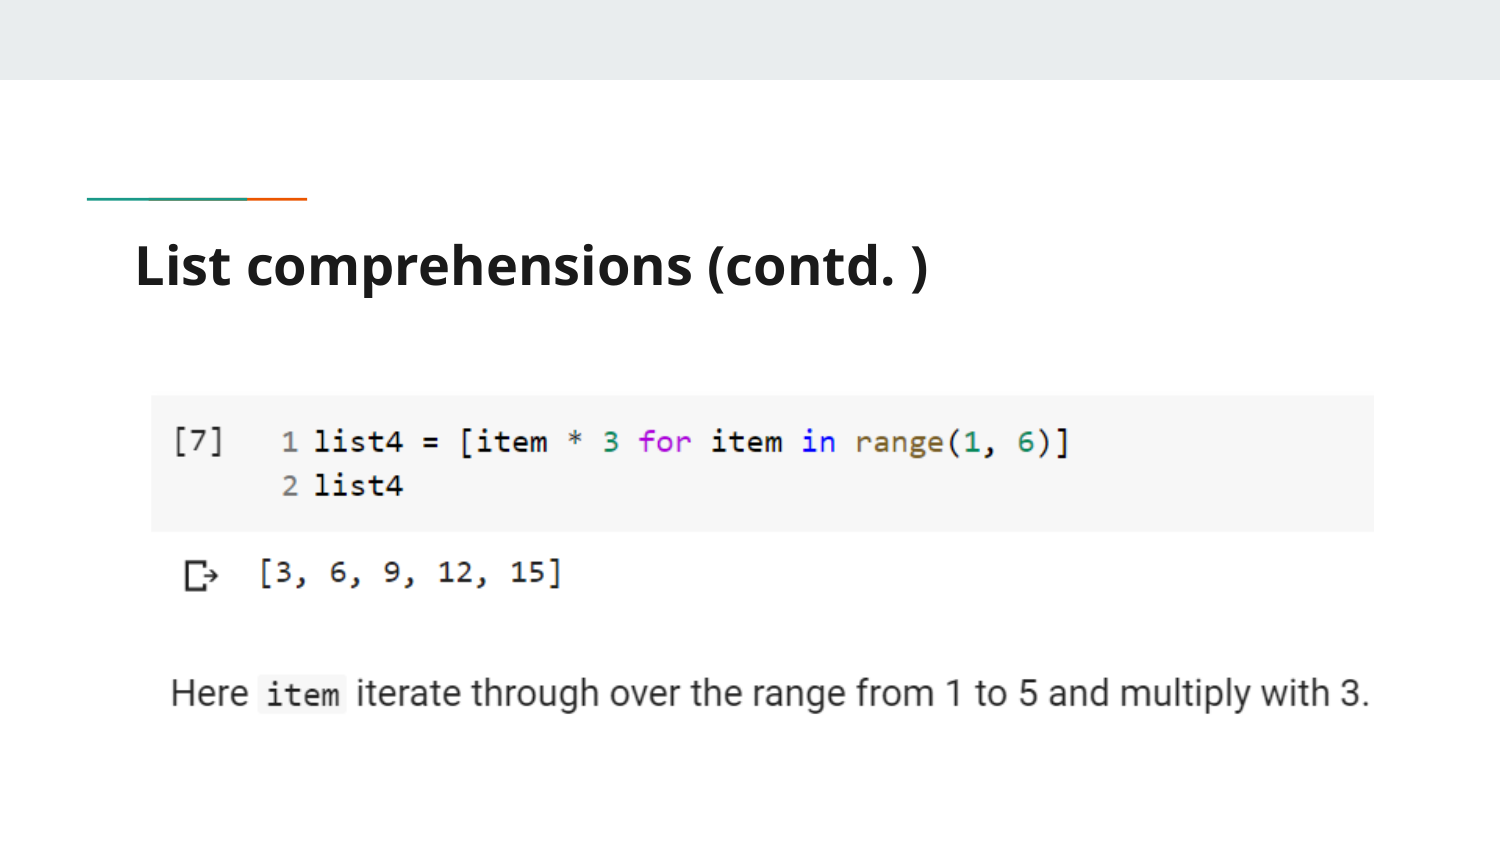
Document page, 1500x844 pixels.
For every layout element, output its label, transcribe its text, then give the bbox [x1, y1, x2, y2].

title List comprehensions (contd. ) [119, 216, 1381, 305]
picture [149, 391, 1374, 725]
